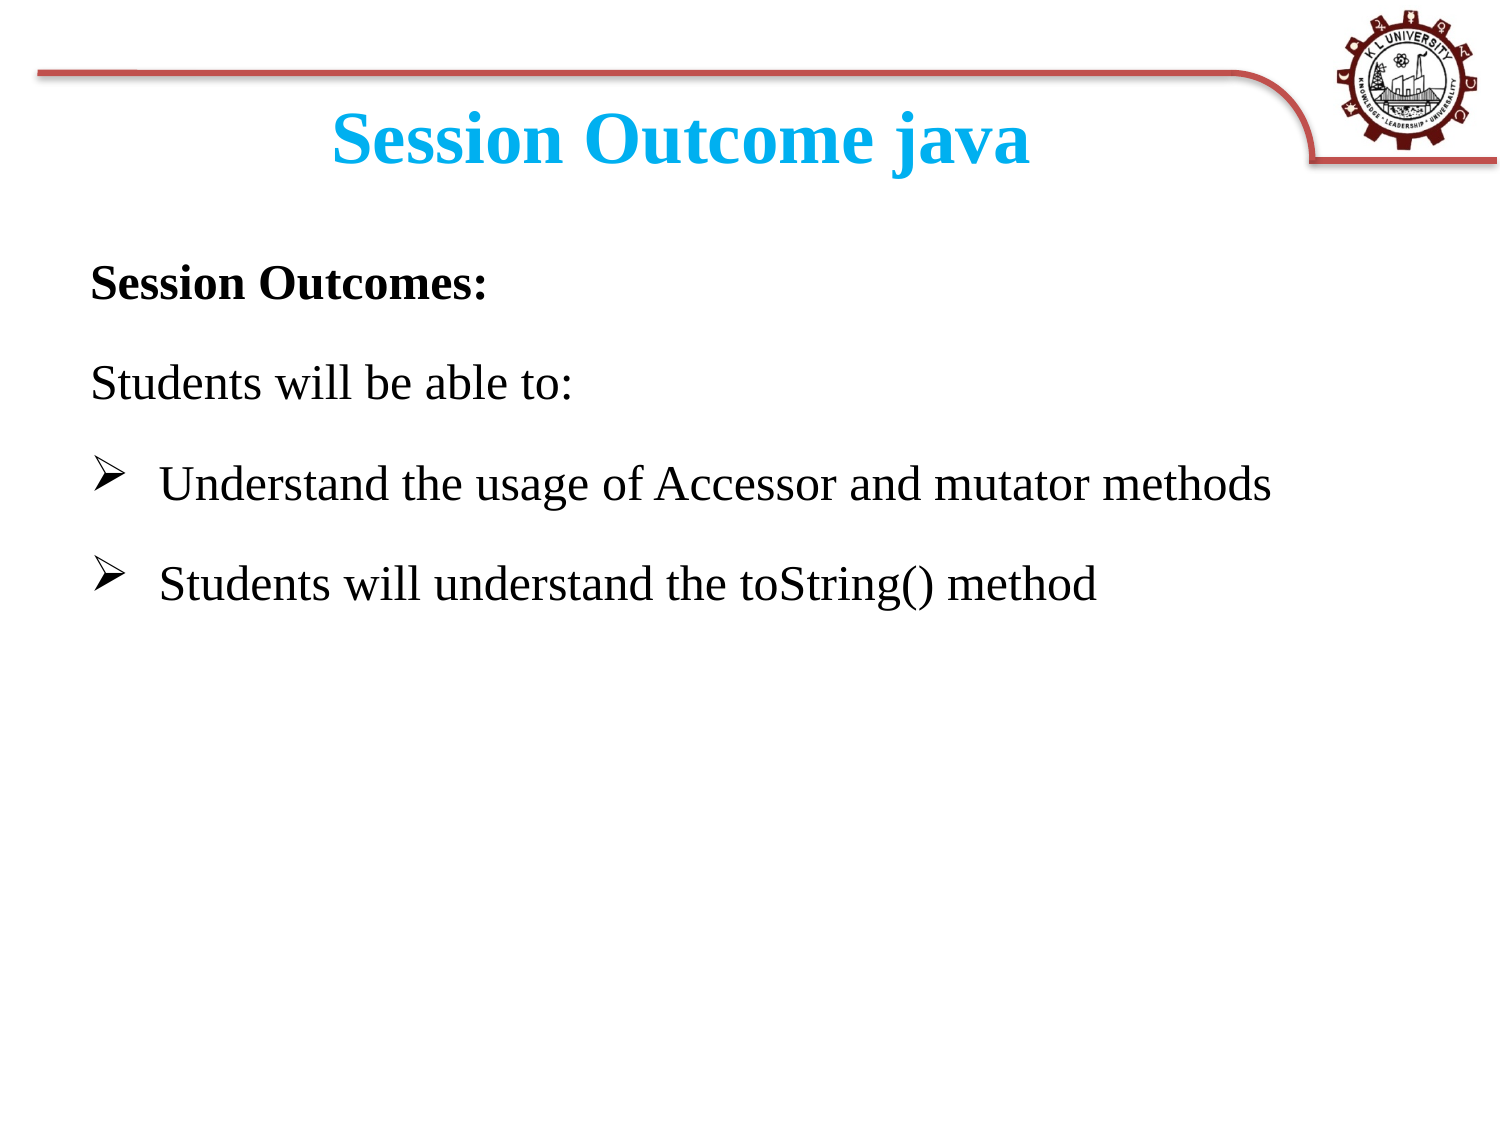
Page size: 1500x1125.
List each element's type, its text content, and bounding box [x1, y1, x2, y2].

list Session Outcomes: Students will be able to: Understand the usage of Accessor and mutator methods Students will understand the toString() method [74, 212, 1426, 1038]
title Session Outcome java [74, 79, 1288, 188]
picture [1333, 5, 1481, 154]
